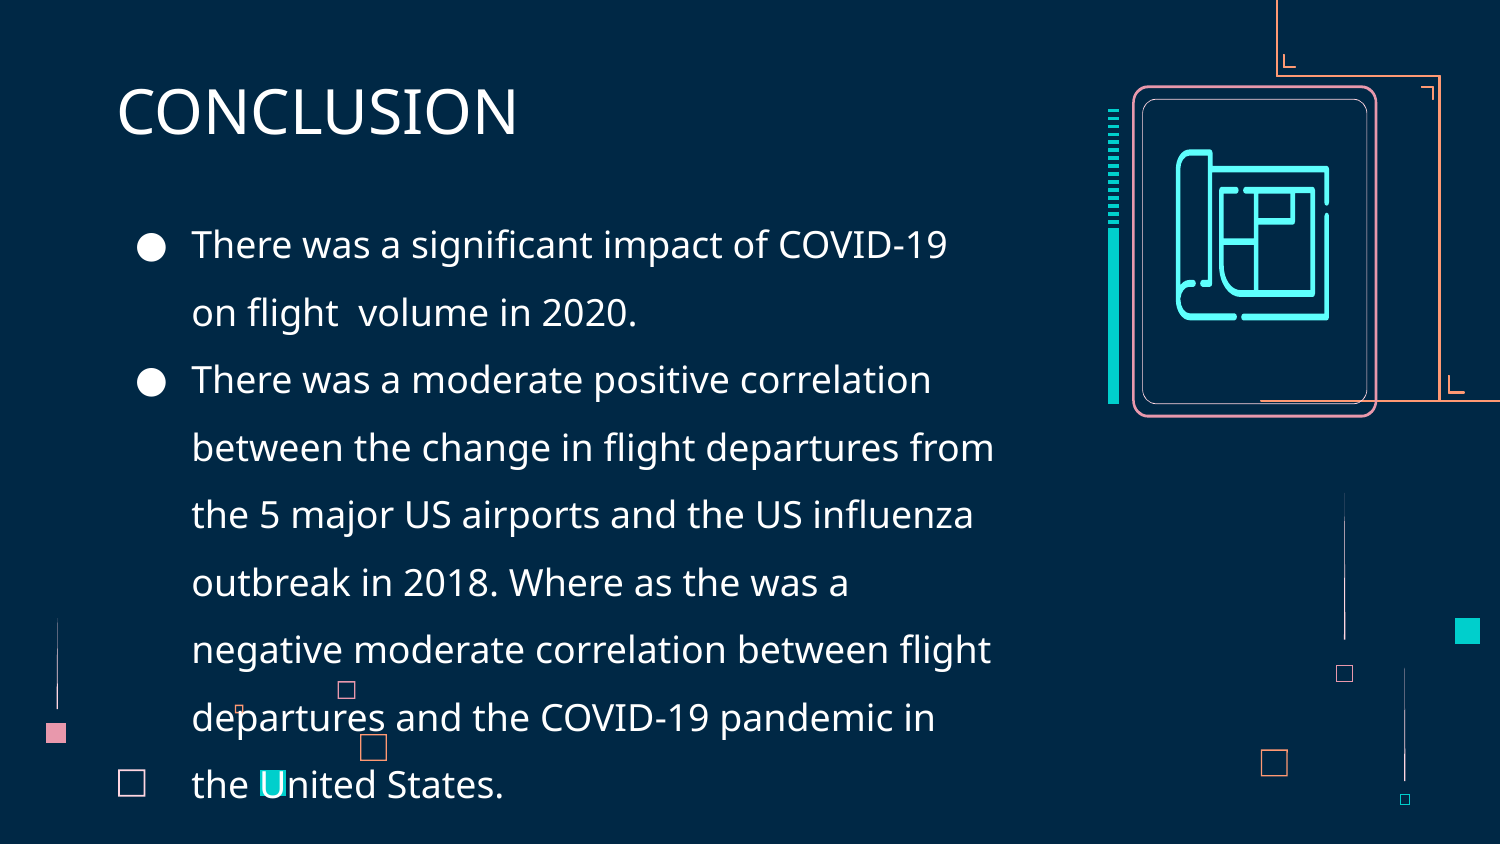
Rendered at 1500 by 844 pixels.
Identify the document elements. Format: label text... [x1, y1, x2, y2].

list There was a significant impact of COVID-19 on flight volume in 2020. There was a moderate positive correlation between the change in flight departures from the 5 major US airports and the US influenza outbreak in 2018. Where as the was a negative moderate correlation between flight departures and the COVID-19 pandemic in the United States. [101, 183, 1016, 663]
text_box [1107, 85, 1378, 418]
title CONCLUSION [101, 67, 543, 163]
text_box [1260, 0, 1500, 402]
